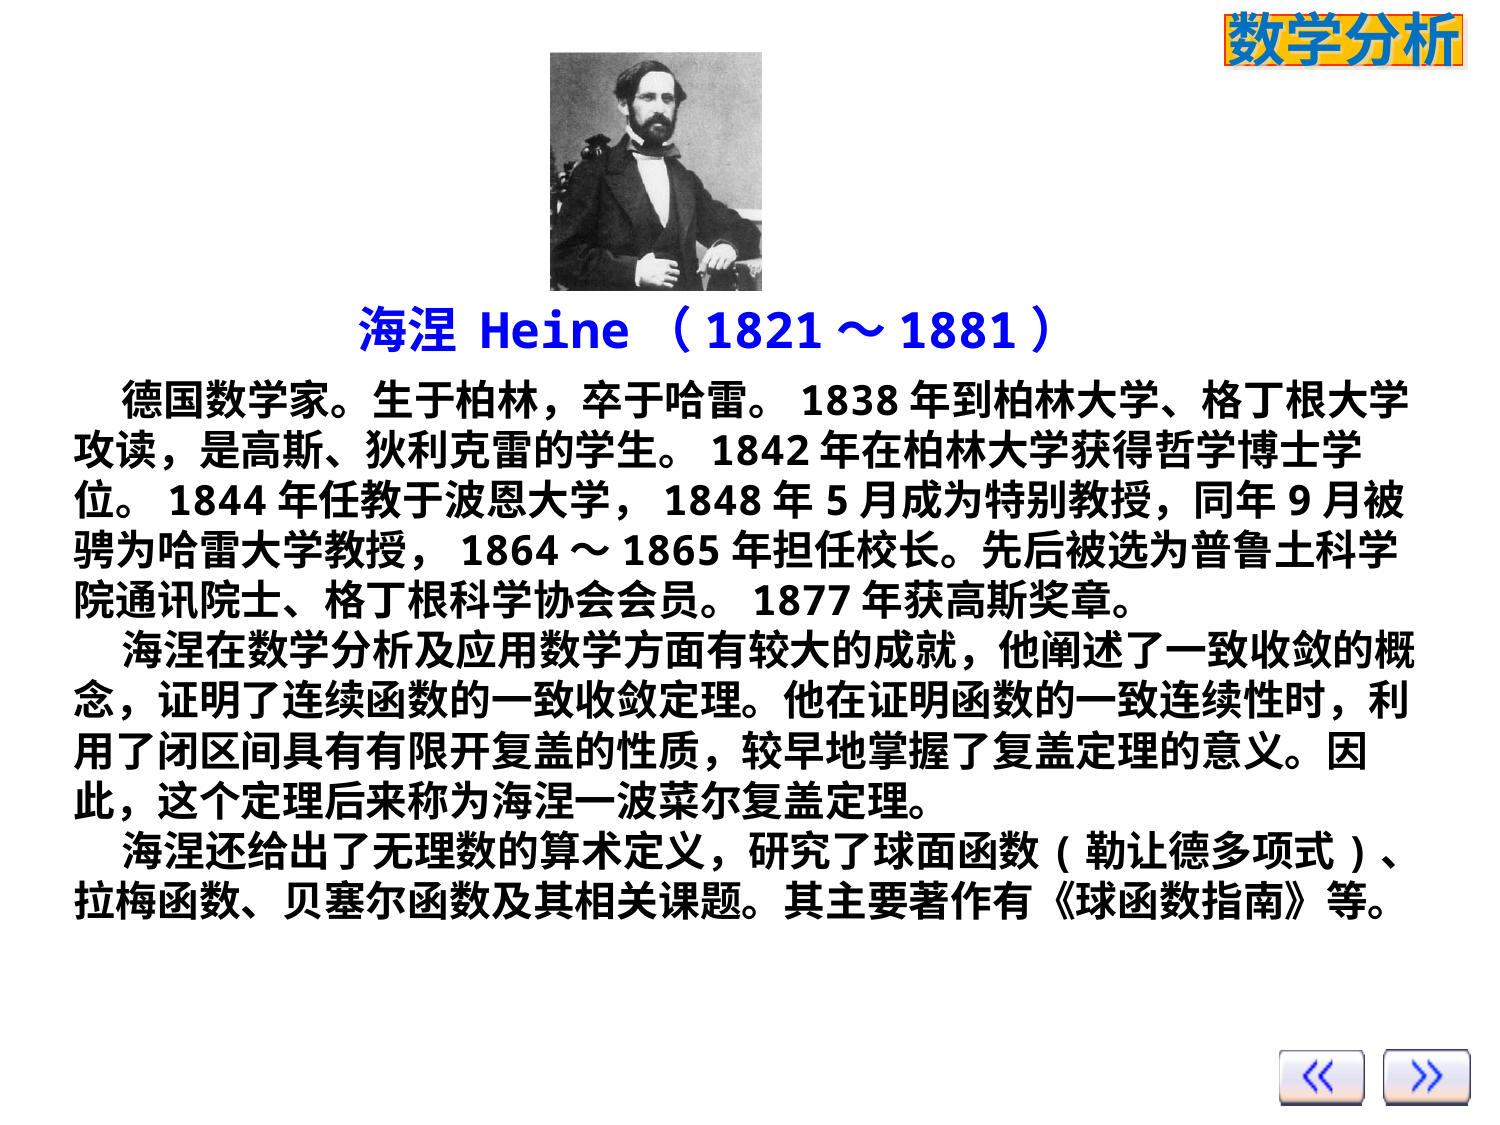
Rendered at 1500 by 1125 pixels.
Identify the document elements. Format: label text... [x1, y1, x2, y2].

picture [1279, 1050, 1365, 1106]
text_box 海涅 Heine（1821～1881） [342, 290, 1118, 366]
picture [1383, 1049, 1471, 1106]
text_box 德国数学家。生于柏林，卒于哈雷。1838年到柏林大学、格丁根大学攻读，是高斯、狄利克雷的学生。1842年在柏林大学获得哲学博士学位。1844年任教于波恩大学，1848年5月成为特别教授，同年9月被骋为哈雷大学教授，1864～1865年担任校长。先后被选为普鲁土科学院通讯院士、格丁根科学协会会员。1877年获高斯奖章。 海涅在数学分析及应用数学方面有较大的成就，他阐述了一致收敛的概念，证明了连续函数的一致收敛定理。他在证明函数的一致连续性时，利用了闭区间具有有限开复盖的性质，较早地掌握了复盖定理的意义。因此，这个定理后来称为海涅一波菜尔复盖定理。 海涅还给出了无理数的算术定义，研究了球面函数(勒让德多项式)、拉梅函数、贝塞尔函数及其相关课题。其主要著作有《球函数指南》等。 [59, 366, 1447, 932]
picture [550, 52, 763, 291]
